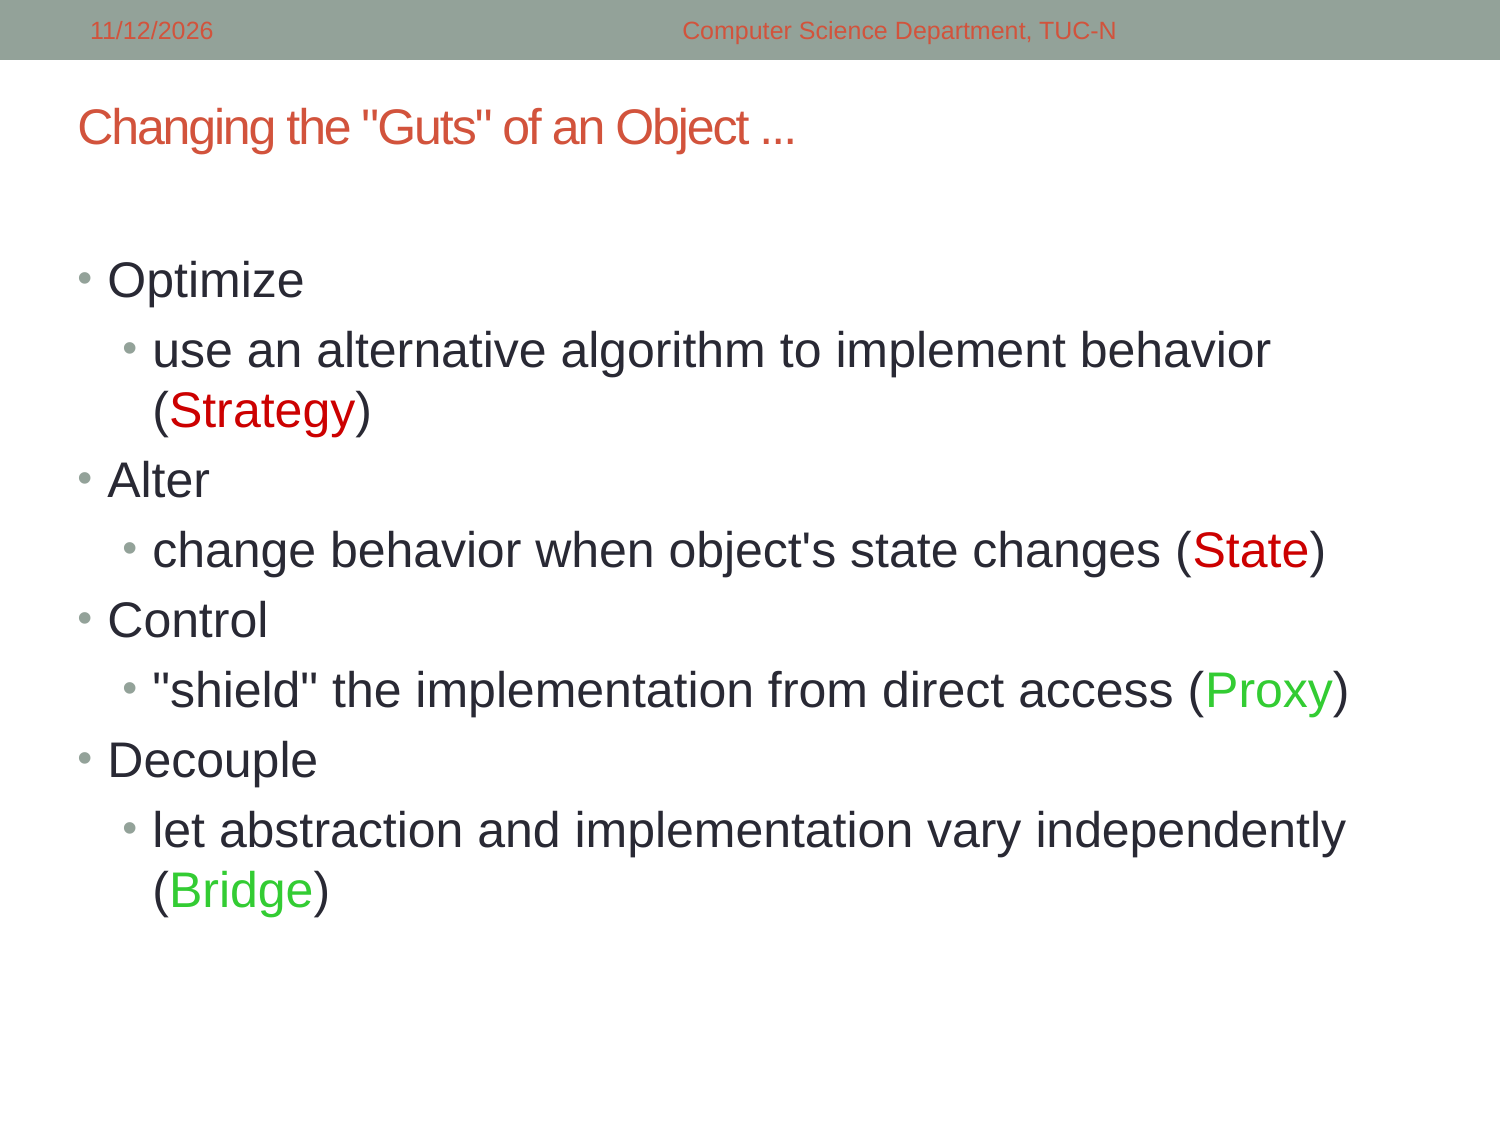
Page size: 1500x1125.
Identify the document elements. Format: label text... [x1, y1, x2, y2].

footer Computer Science Department, TUC-N [562, 3, 1238, 57]
title Changing the "Guts" of an Object ... [62, 87, 1438, 163]
list Optimize use an alternative algorithm to implement behavior (Strategy) Alter change behavior when object's state changes (State) Control "shield" the implementation from direct access (Proxy) Decouple let abstraction and implementation vary independently (Bridge) [62, 174, 1438, 1013]
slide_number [75, 3, 550, 57]
